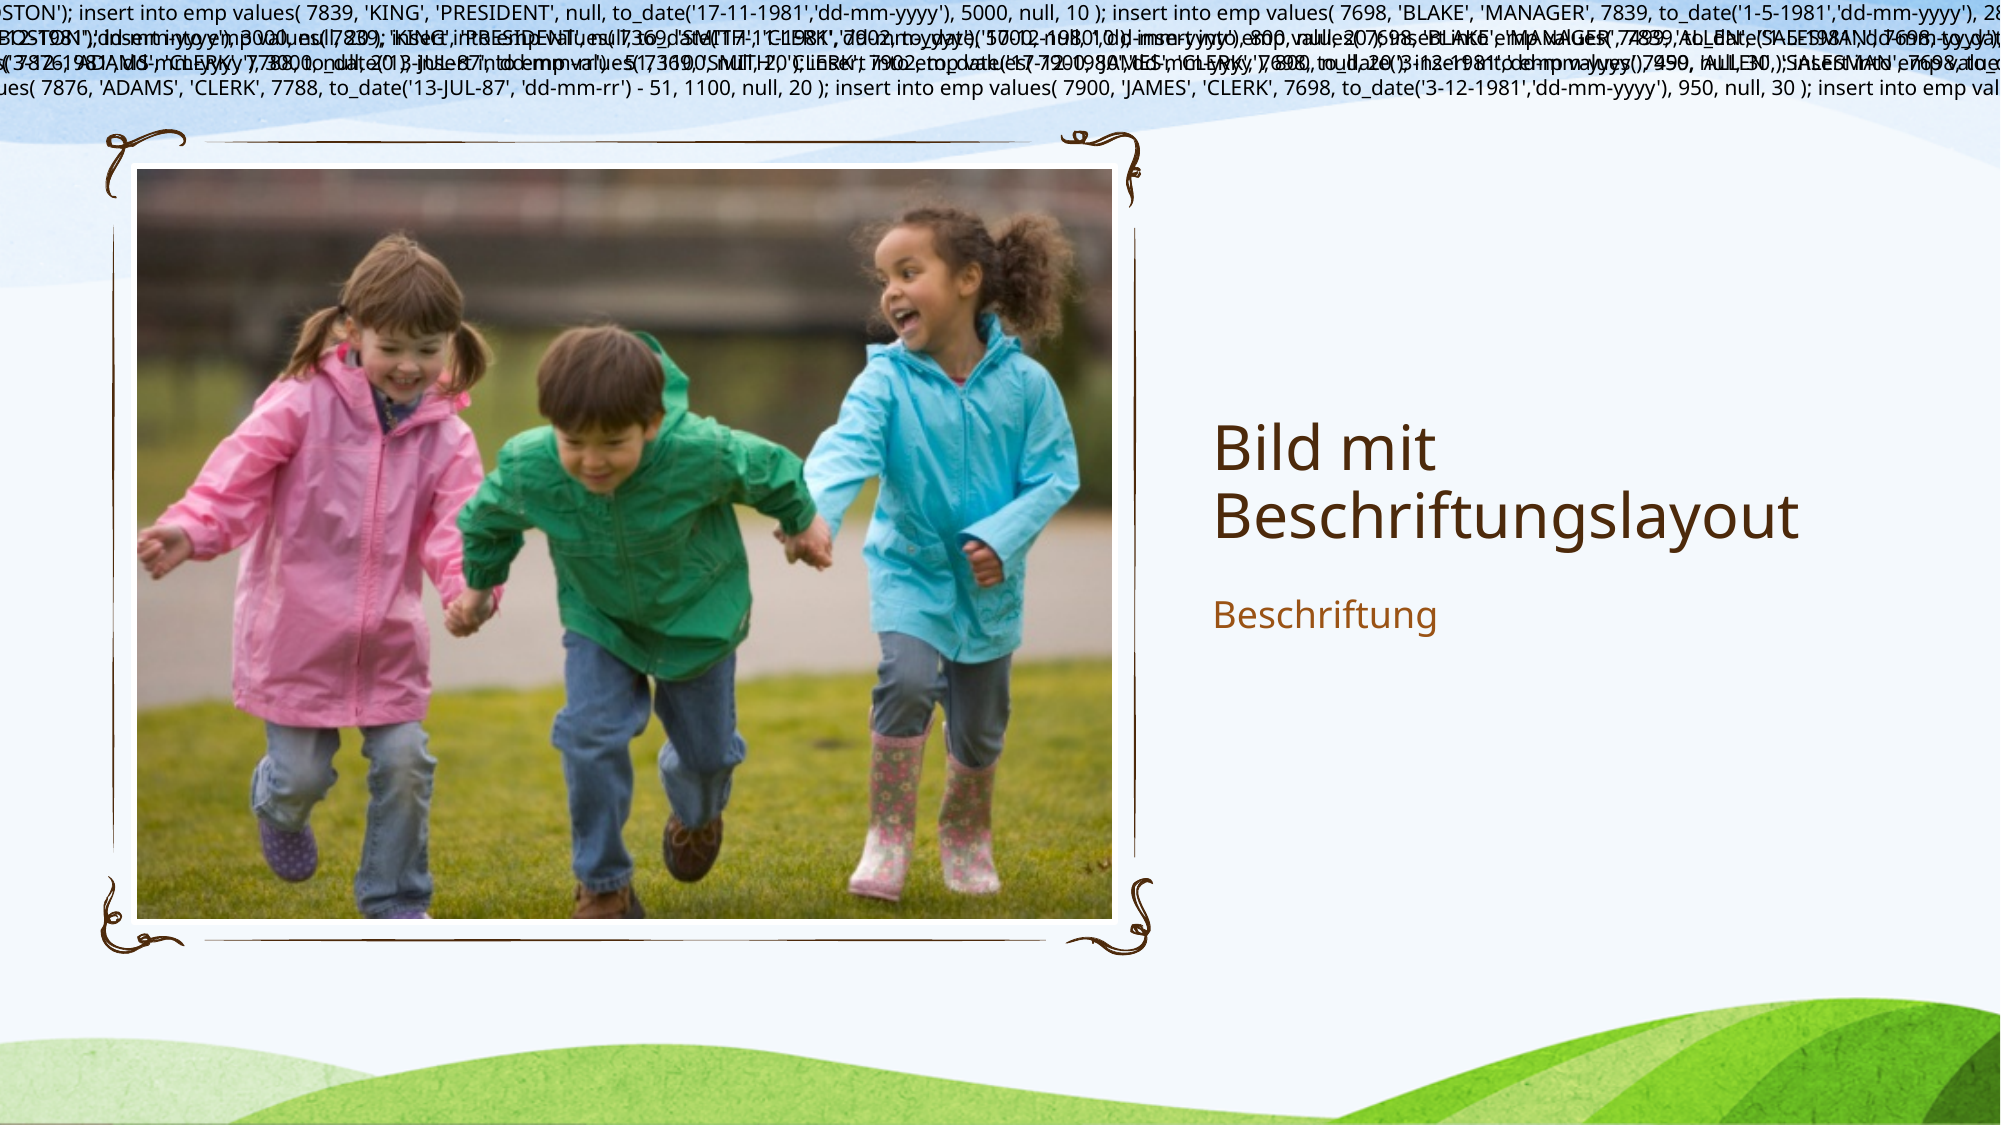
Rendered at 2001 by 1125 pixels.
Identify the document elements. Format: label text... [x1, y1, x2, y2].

list Beschriftung [1197, 583, 1860, 935]
picture [0, 0, 2001, 1125]
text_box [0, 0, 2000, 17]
title Bild mit Beschriftungslayout [1197, 218, 1860, 560]
text_box insert into dept values(10, 'ACCOUNTING', 'NEW YORK'); insert into dept values(20, 'RESEARCH', 'DALLAS'); insert into dept values(30, 'SALES', 'CHICAGO'); insert into dept values(40, 'OPERATIONS', 'BOSTON'); insert into emp values( 7839, 'KING', 'PRESIDENT', null, to_date('17-11-1981','dd-mm-yyyy'), 5000, null, 10 ); insert into emp values( 7698, 'BLAKE', 'MANAGER', 7839, to_date('1-5-1981','dd-mm-yyyy'), 2850, null, 30 ); insert into emp values( 7782, 'CLARK', 'MANAGER', 7839, to_date('9-6-1981','dd-mm-yyyy'), 2450, null, 10 ); insert into emp values( 7566, 'JONES', 'MANAGER', 7839, to_date('2-4-1981','dd-mm-yyyy'), 2975, null, 20 ); insert into emp values( 7788, 'SCOTT', 'ANALYST', 7566, to_date('13-JUL-87','dd-mm-rr') - 85, 3000, null, 20 ); insert into emp values( 7902, 'FORD', 'ANALYST', 7566, to_date('3-12-1981','dd-mm-yyyy'), 3000, null, 20 ); insert into emp values( 7369, 'SMITH', 'CLERK', 7902, to_date('17-12-1980','dd-mm-yyyy'), 800, null, 20 ); insert into emp values( 7499, 'ALLEN', 'SALESMAN', 7698, to_date('20-2-1981','dd-mm-yyyy'), 1600, 300, 30 ); insert into emp values( 7521, 'WARD', 'SALESMAN', 7698, to_date('22-2-1981','dd-mm-yyyy'), 1250, 500, 30 ); insert into emp values( 7654, 'MARTIN', 'SALESMAN', 7698, to_date('28-9-1981','dd-mm-yyyy'), 1250, 1400, 30 ); insert into emp values( 7844, 'TURNER', 'SALESMAN', 7698, to_date('8-9-1981','dd-mm-yyyy'), 1500, 0, 30 ); insert into emp values( 7876, 'ADAMS', 'CLERK', 7788, to_date('13-JUL-87', 'dd-mm-rr') - 51, 1100, null, 20 ); insert into emp values( 7900, 'JAMES', 'CLERK', 7698, to_date('3-12-1981','dd-mm-yyyy'), 950, null, 30 ); insert into emp values( 7934, 'MILLER', 'CLERK', 7782, to_date('23-1-1982','dd-mm-yyyy'), 1300, null, 10 ); commit; [0, 17, 2000, 108]
